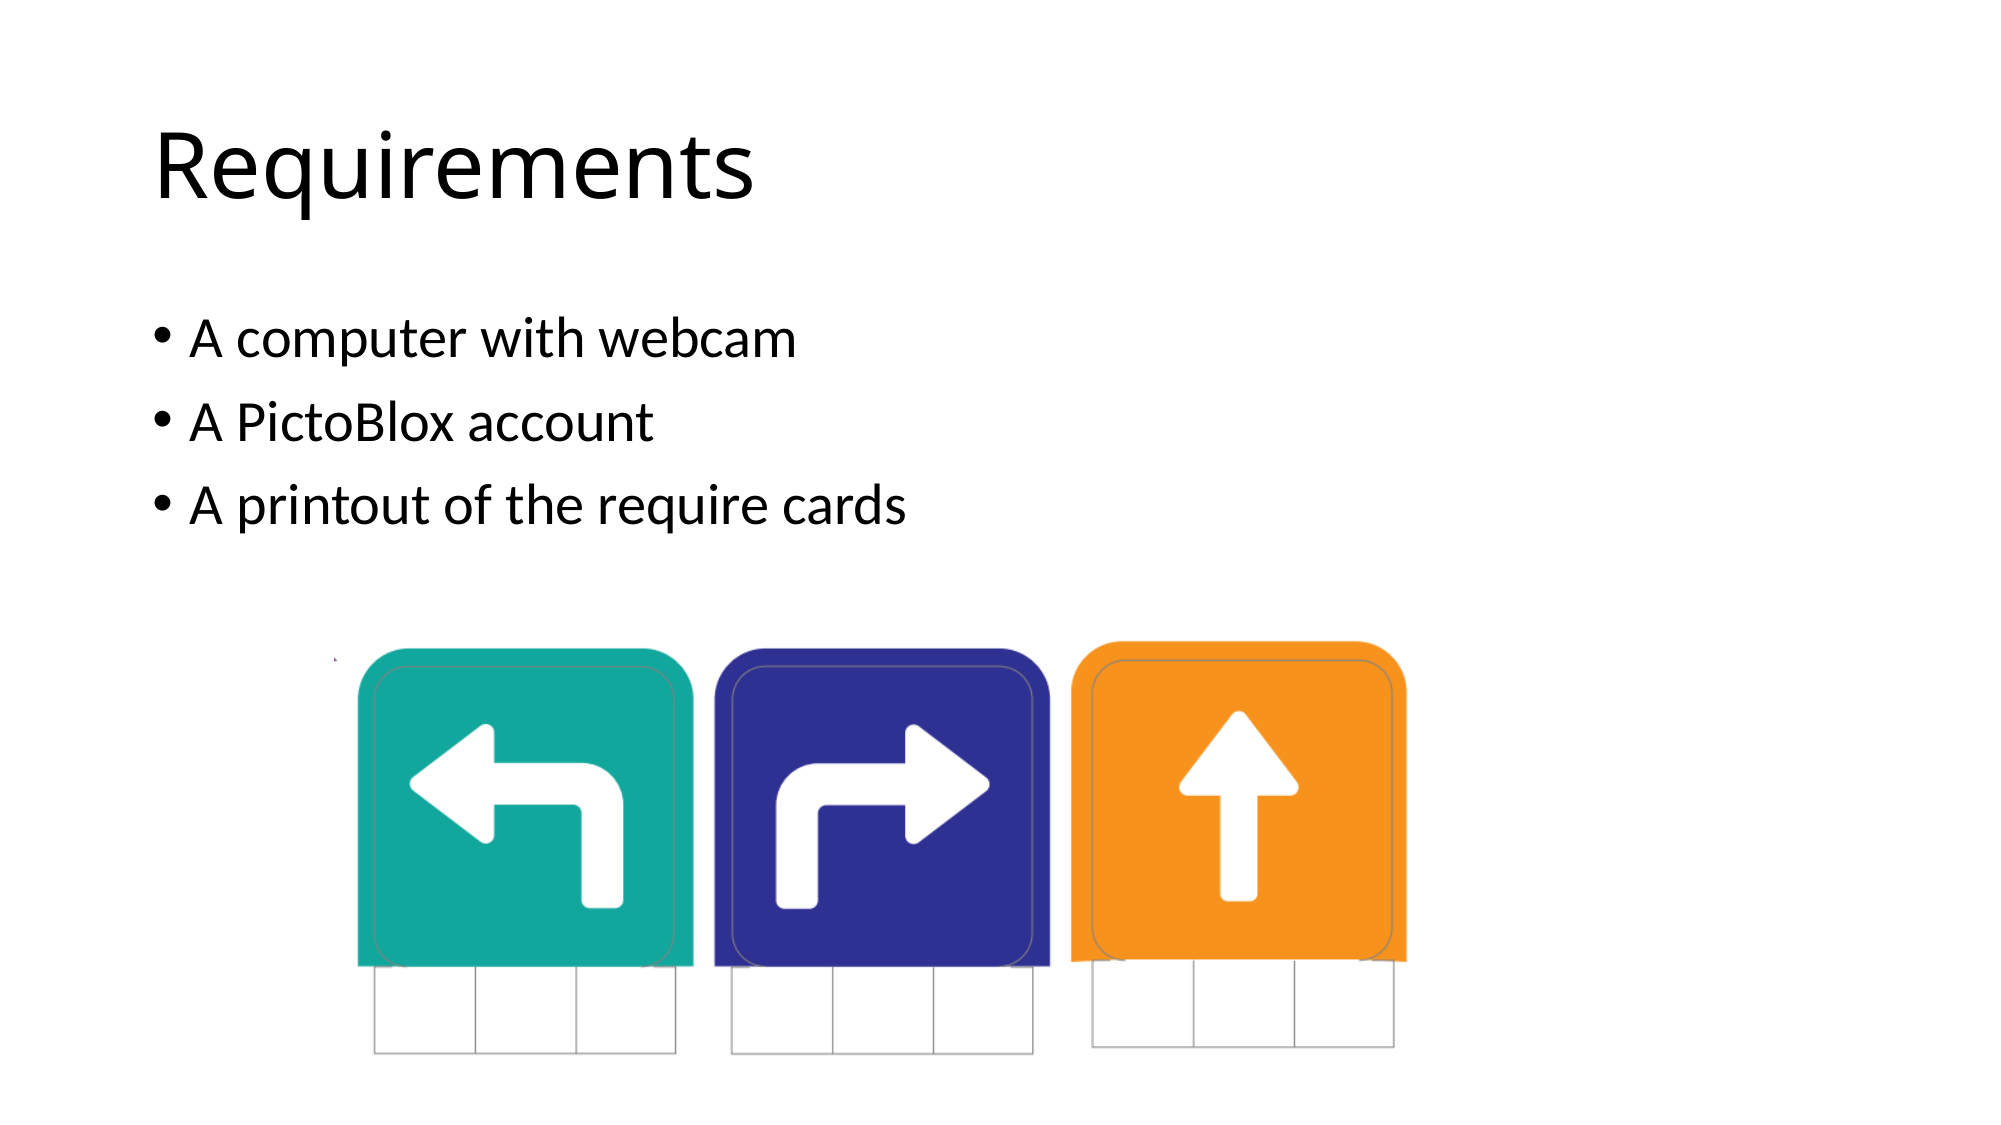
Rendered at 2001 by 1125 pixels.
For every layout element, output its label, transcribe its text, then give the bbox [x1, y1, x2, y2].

title Requirements [137, 59, 1863, 278]
picture [334, 626, 1440, 1093]
list A computer with webcam A PictoBlox account A printout of the require cards [137, 299, 1863, 1014]
